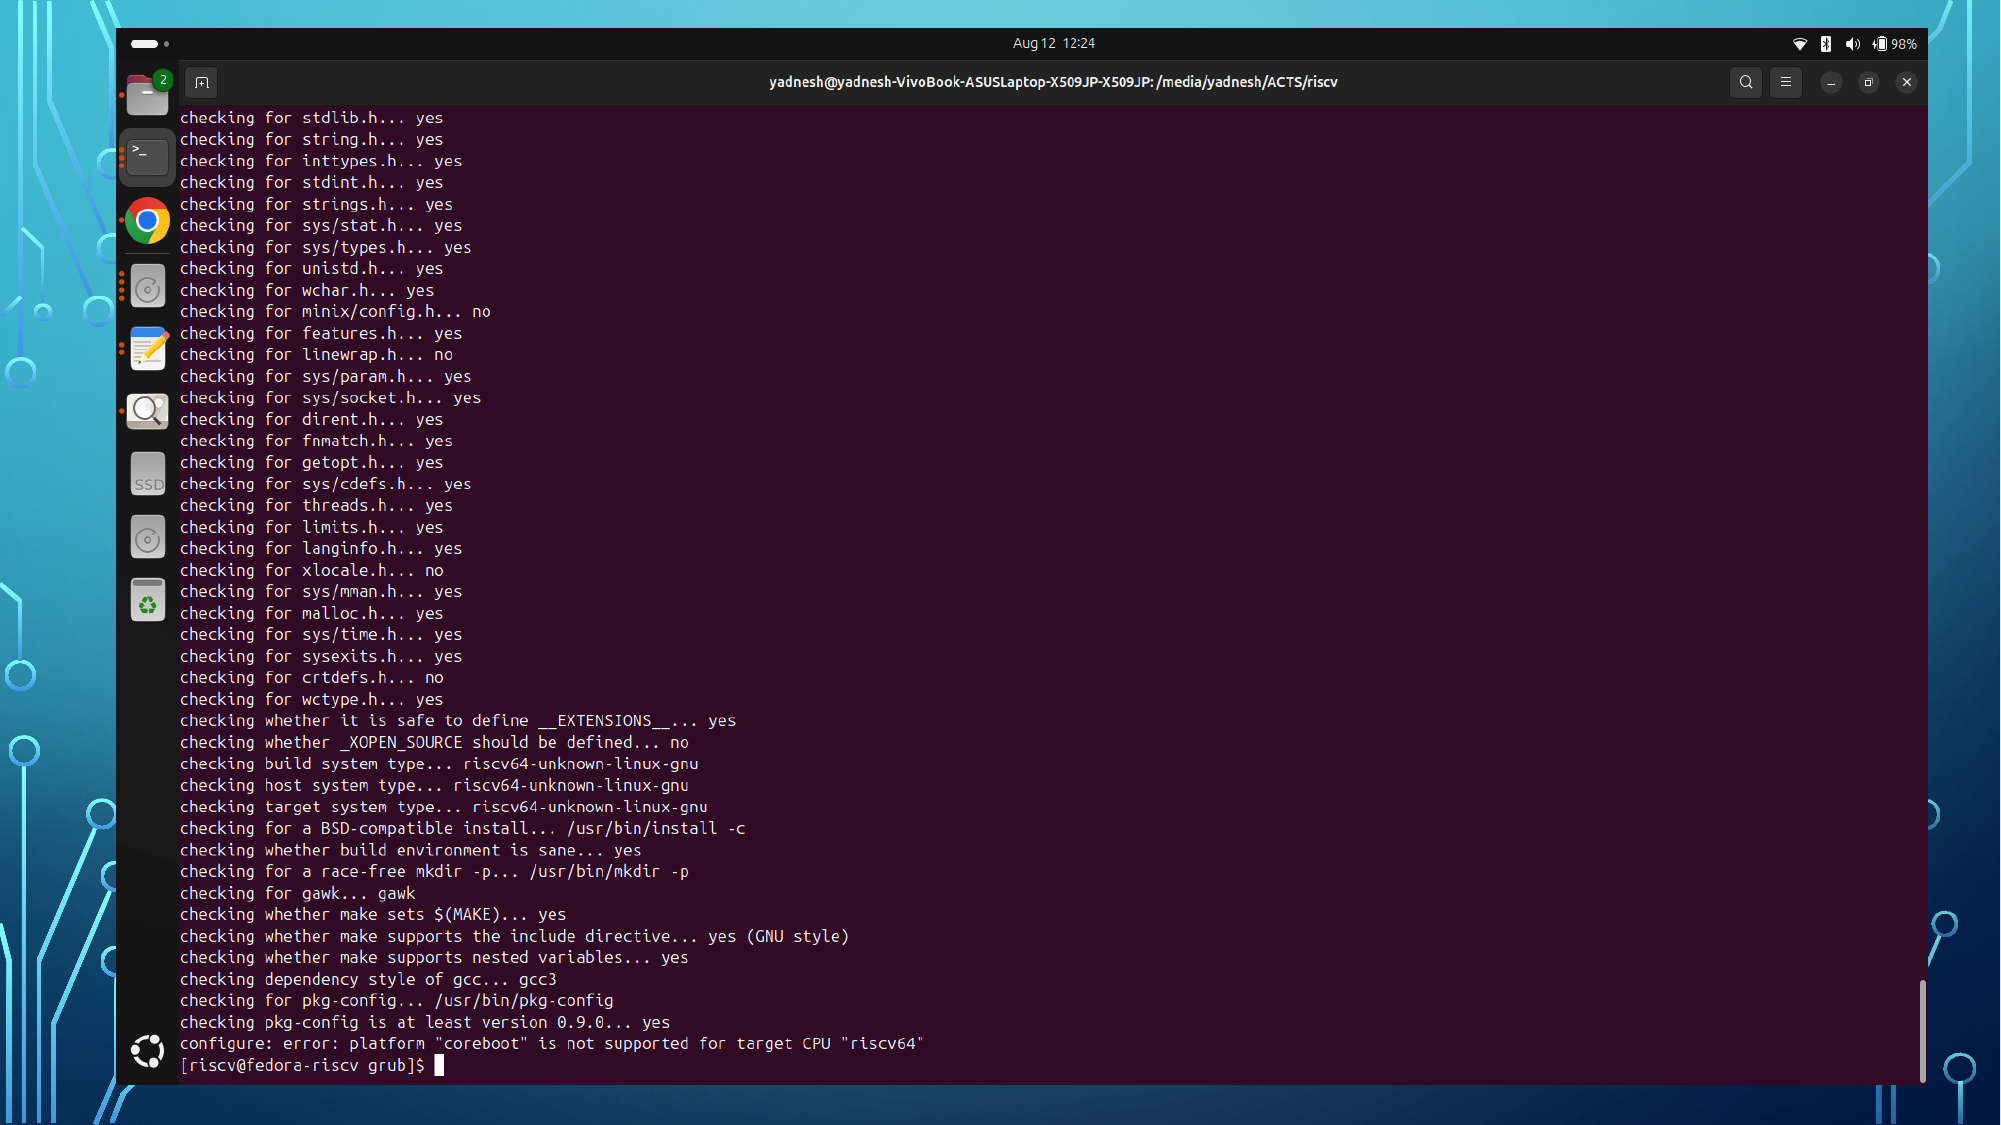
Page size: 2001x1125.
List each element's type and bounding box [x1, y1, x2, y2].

list [116, 28, 1928, 1085]
